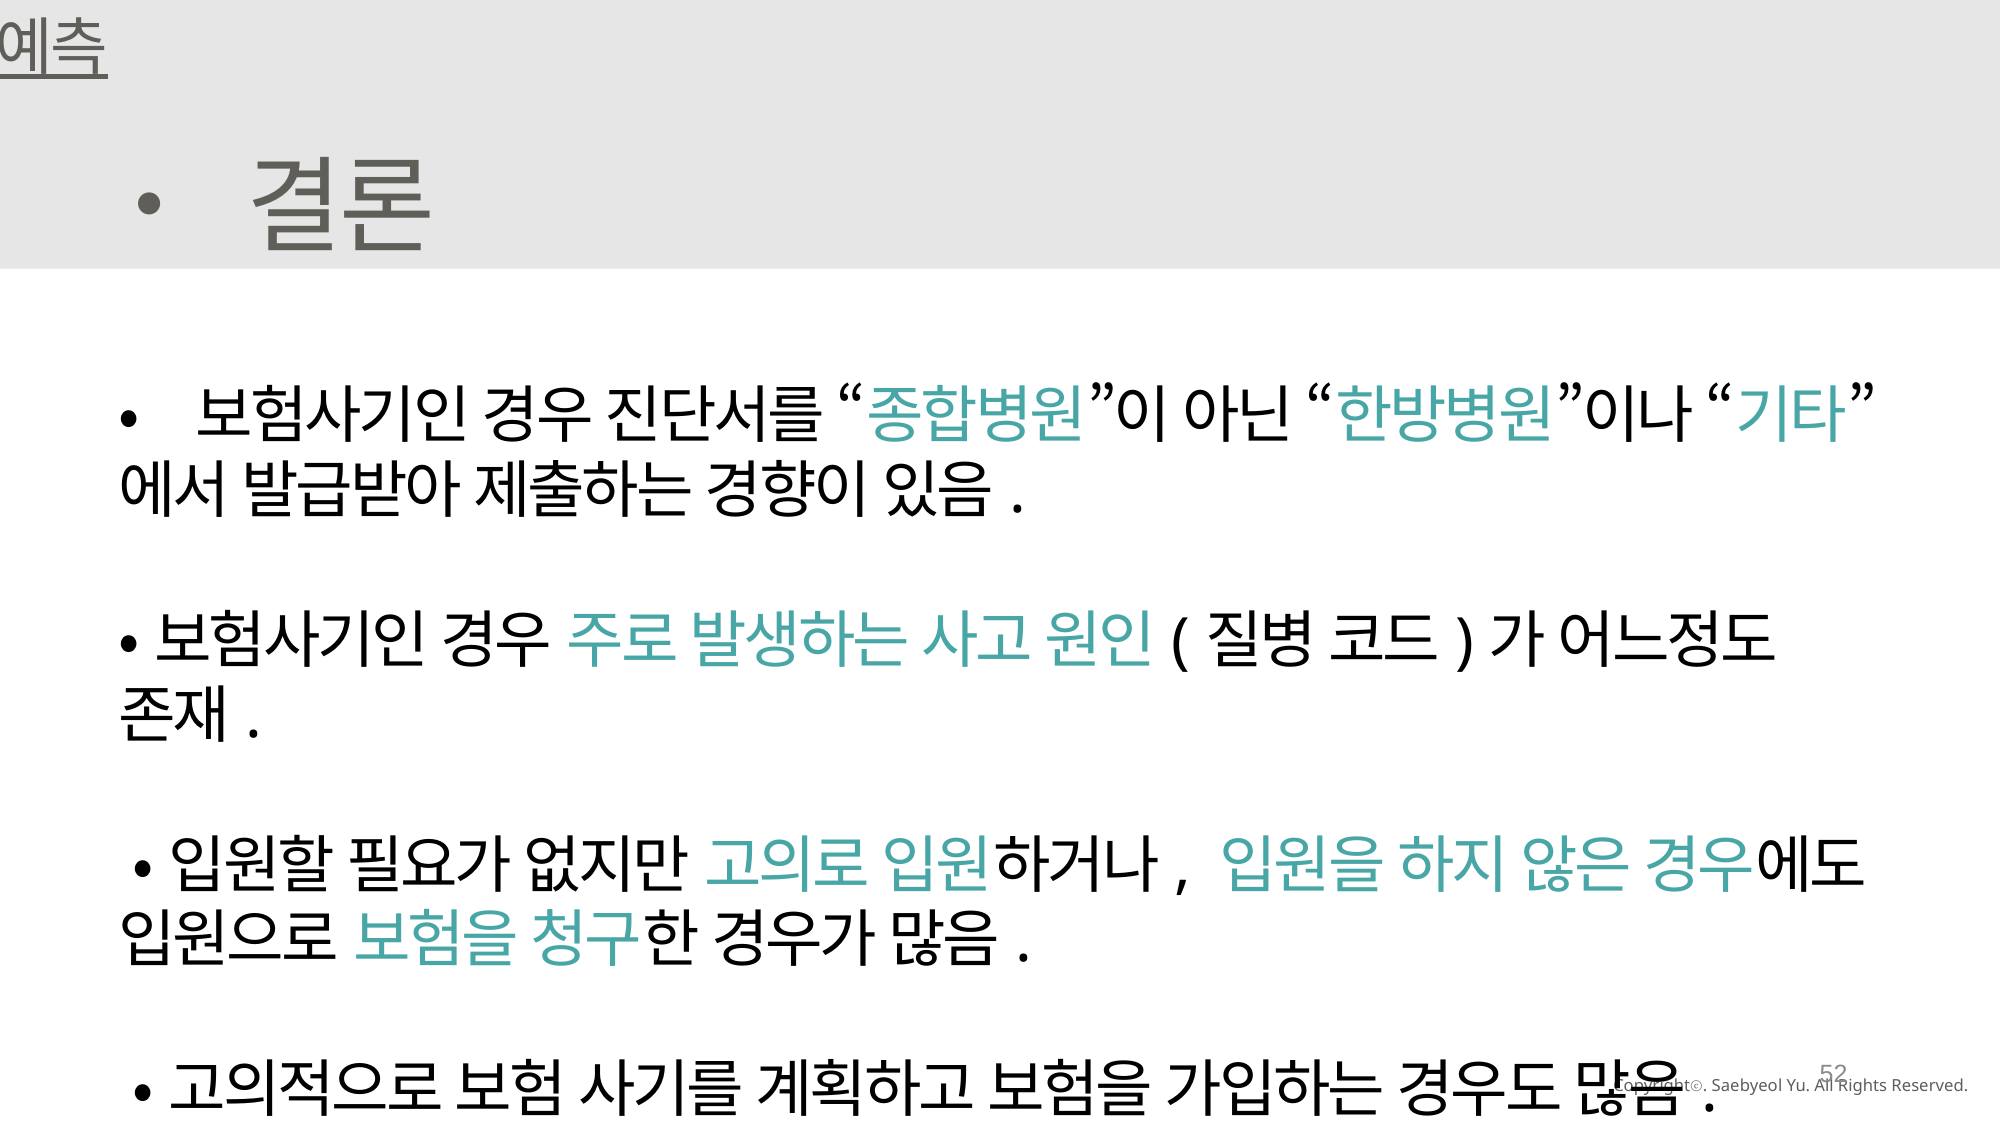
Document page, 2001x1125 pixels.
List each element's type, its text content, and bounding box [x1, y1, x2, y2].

text_box • 결론 [82, 131, 1154, 272]
text_box 예측 [0, 0, 123, 90]
text_box [0, 0, 2000, 270]
slide_number 52 [1412, 1042, 1863, 1103]
text_box •보험사기인 경우 진단서를 “종합병원”이 아닌 “한방병원”이나 “기타”에서 발급받아 제출하는 경향이 있음. •보험사기인 경우 주로 발생하는 사고 원인(질병 코드)가 어느정도 존재. •입원할 필요가 없지만 고의로 입원하거나, 입원을 하지 않은 경우에도 입원으로 보험을 청구한 경우가 많음. •고의적으로 보험 사기를 계획하고 보험을 가입하는 경우도 많음. • 따라서 최초 계약일로 부터 보험을 청구한 기간이 길면 길수록 일반고객일 확률이 높음. [103, 367, 1899, 1125]
